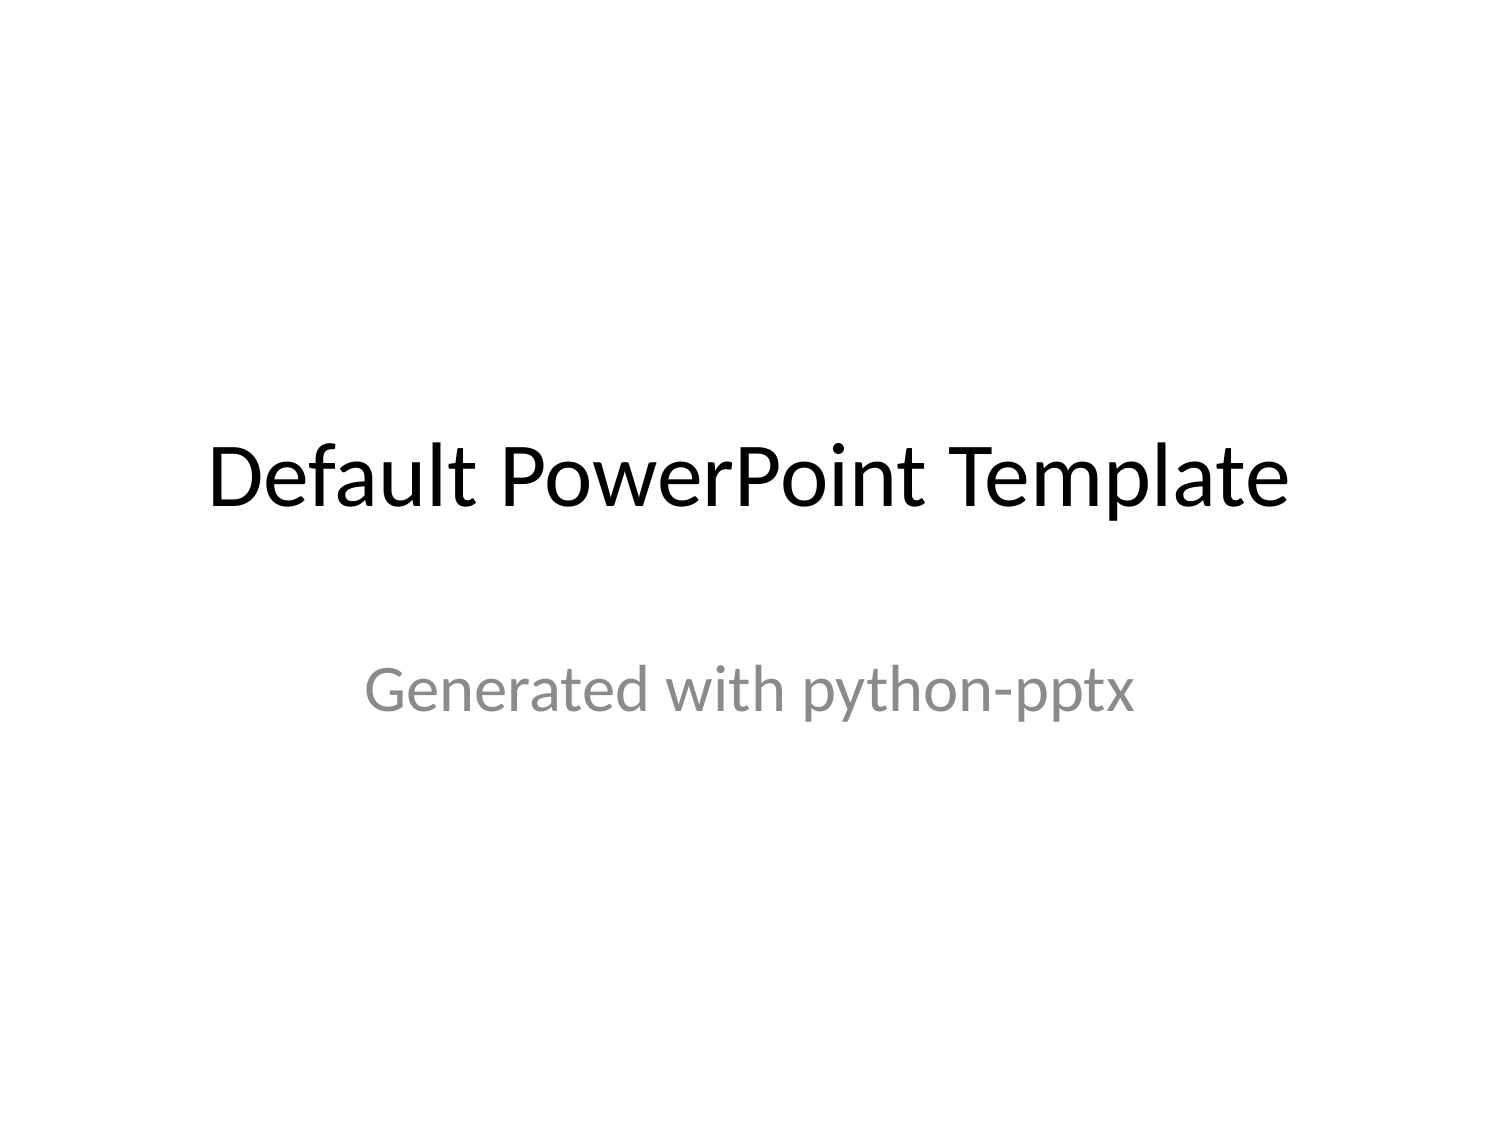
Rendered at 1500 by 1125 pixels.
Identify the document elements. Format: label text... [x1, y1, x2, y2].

subtitle Generated with python-pptx [225, 637, 1275, 925]
title Default PowerPoint Template [112, 349, 1388, 591]
